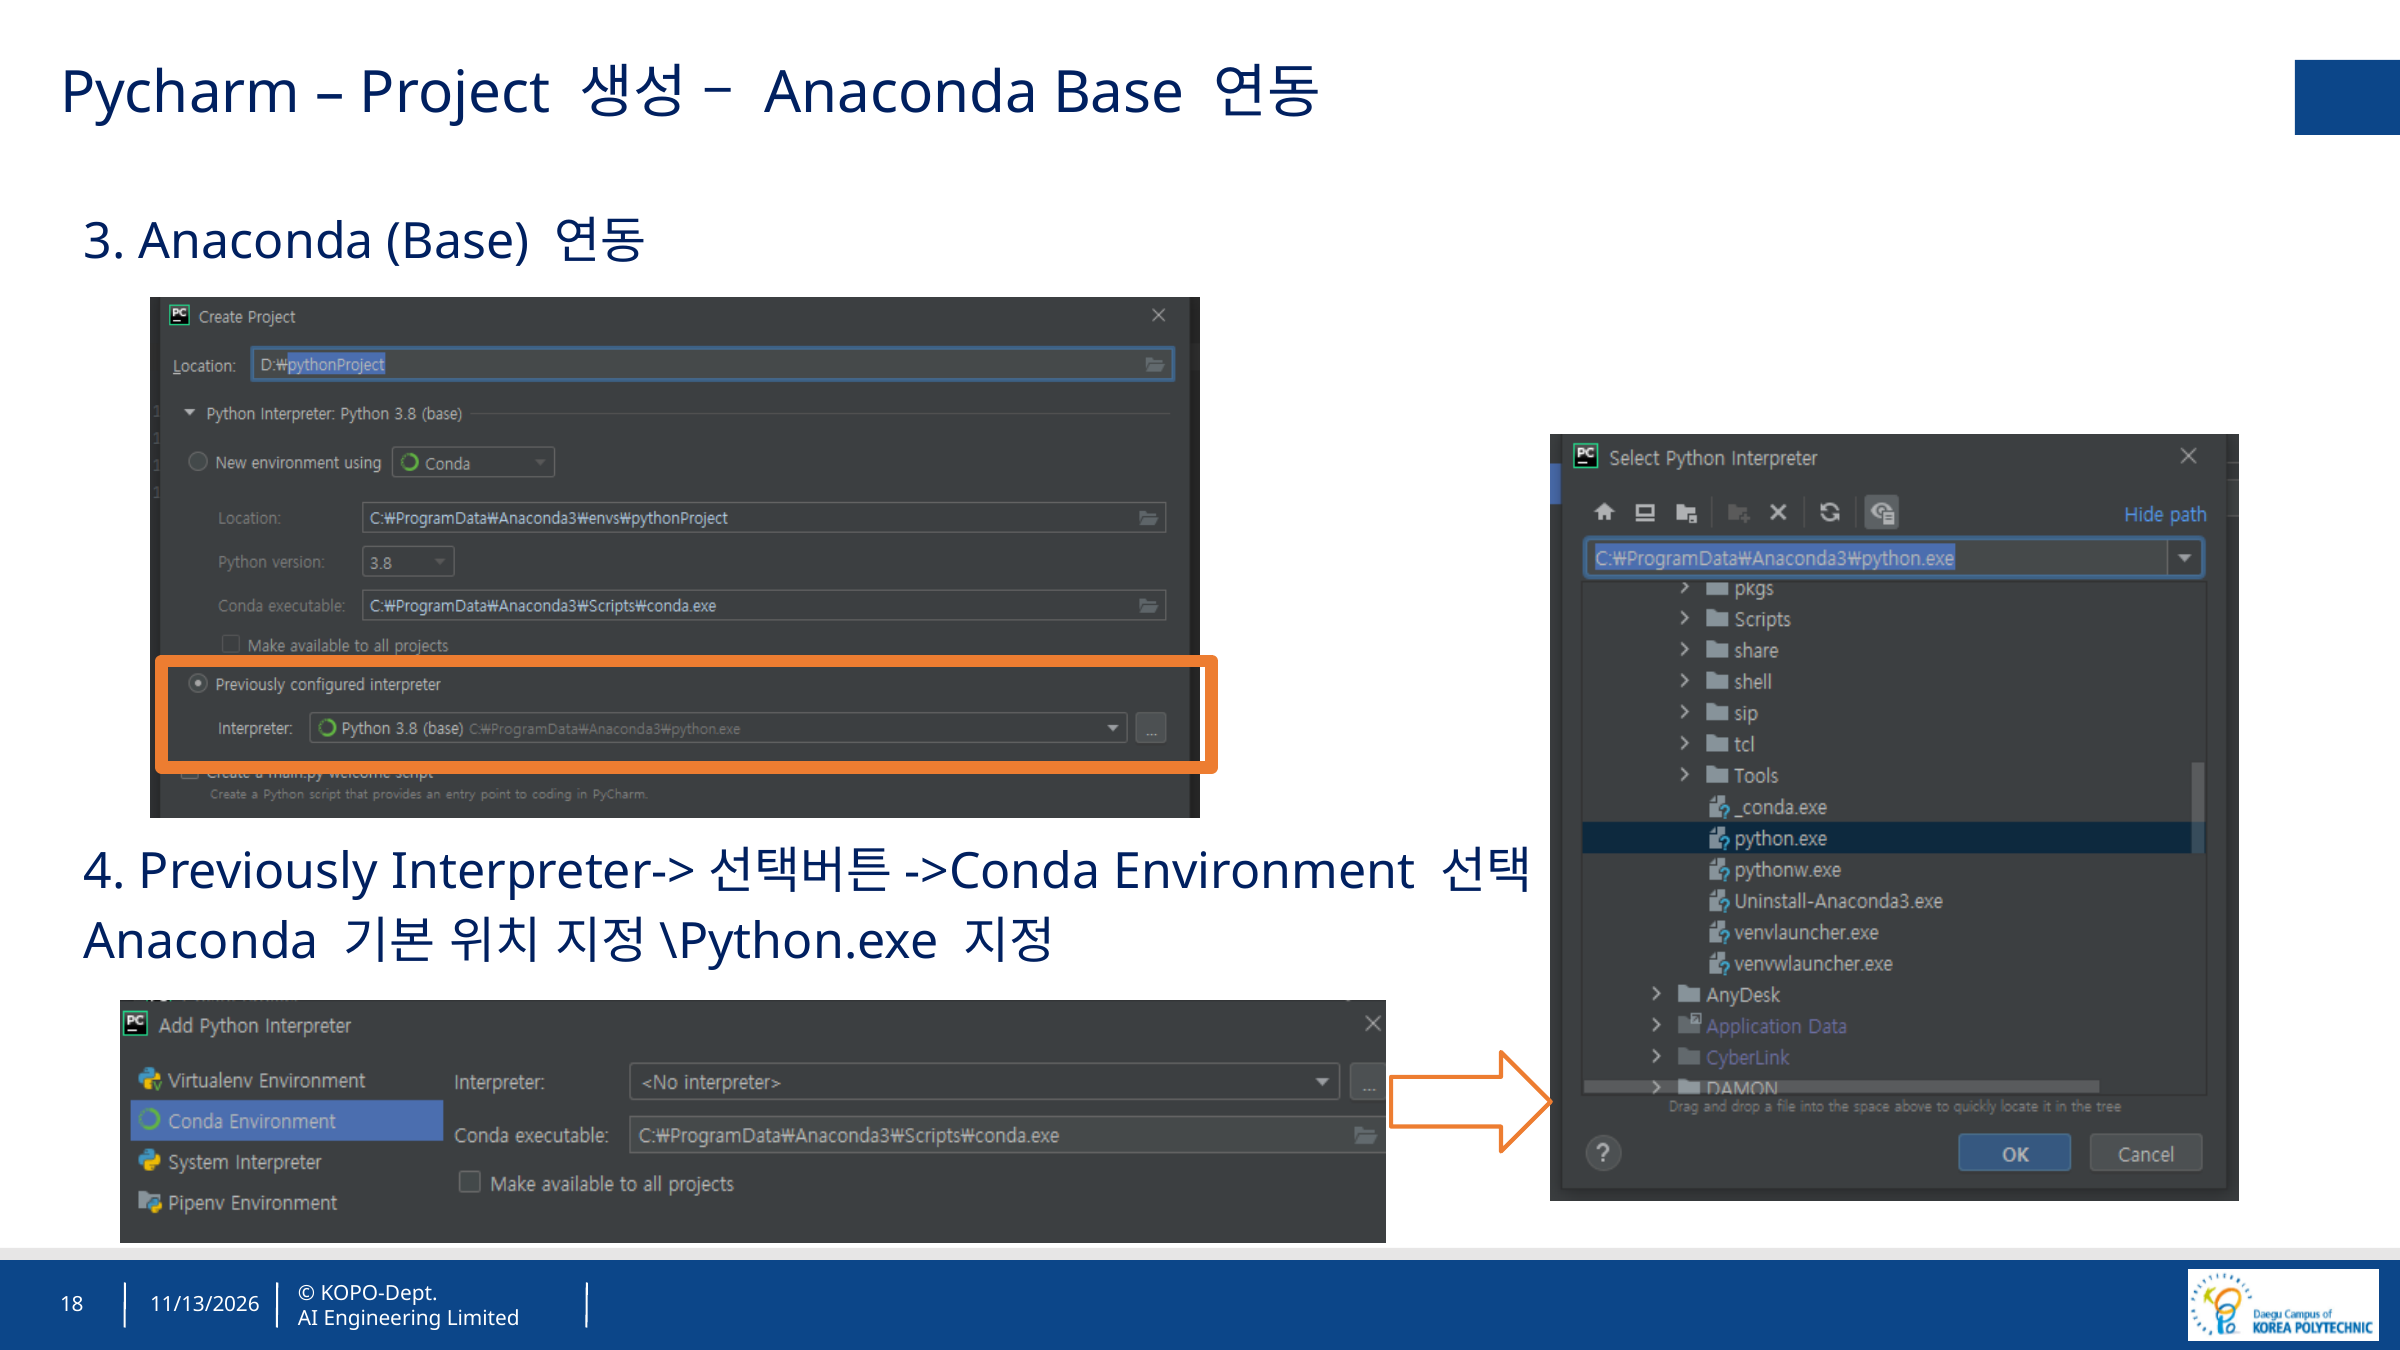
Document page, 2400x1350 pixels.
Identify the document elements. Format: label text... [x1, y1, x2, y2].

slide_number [150, 1282, 270, 1328]
picture [149, 297, 1201, 818]
list Pycharm – Project 생성 – Anaconda Base 연동 [60, 54, 2235, 175]
list 3. Anaconda (Base) 연동 4. Previously Interpreter->선택버튼->Conda Environment 선택 Anaconda 기본 위치 지정\Python.exe 지정 [62, 197, 1888, 348]
slide_number 18 [60, 1282, 120, 1328]
picture [2188, 1269, 2379, 1341]
text_box [1204, 659, 1214, 770]
text_box [1391, 1050, 1545, 1154]
picture [119, 1000, 1386, 1243]
picture [1550, 434, 2239, 1201]
